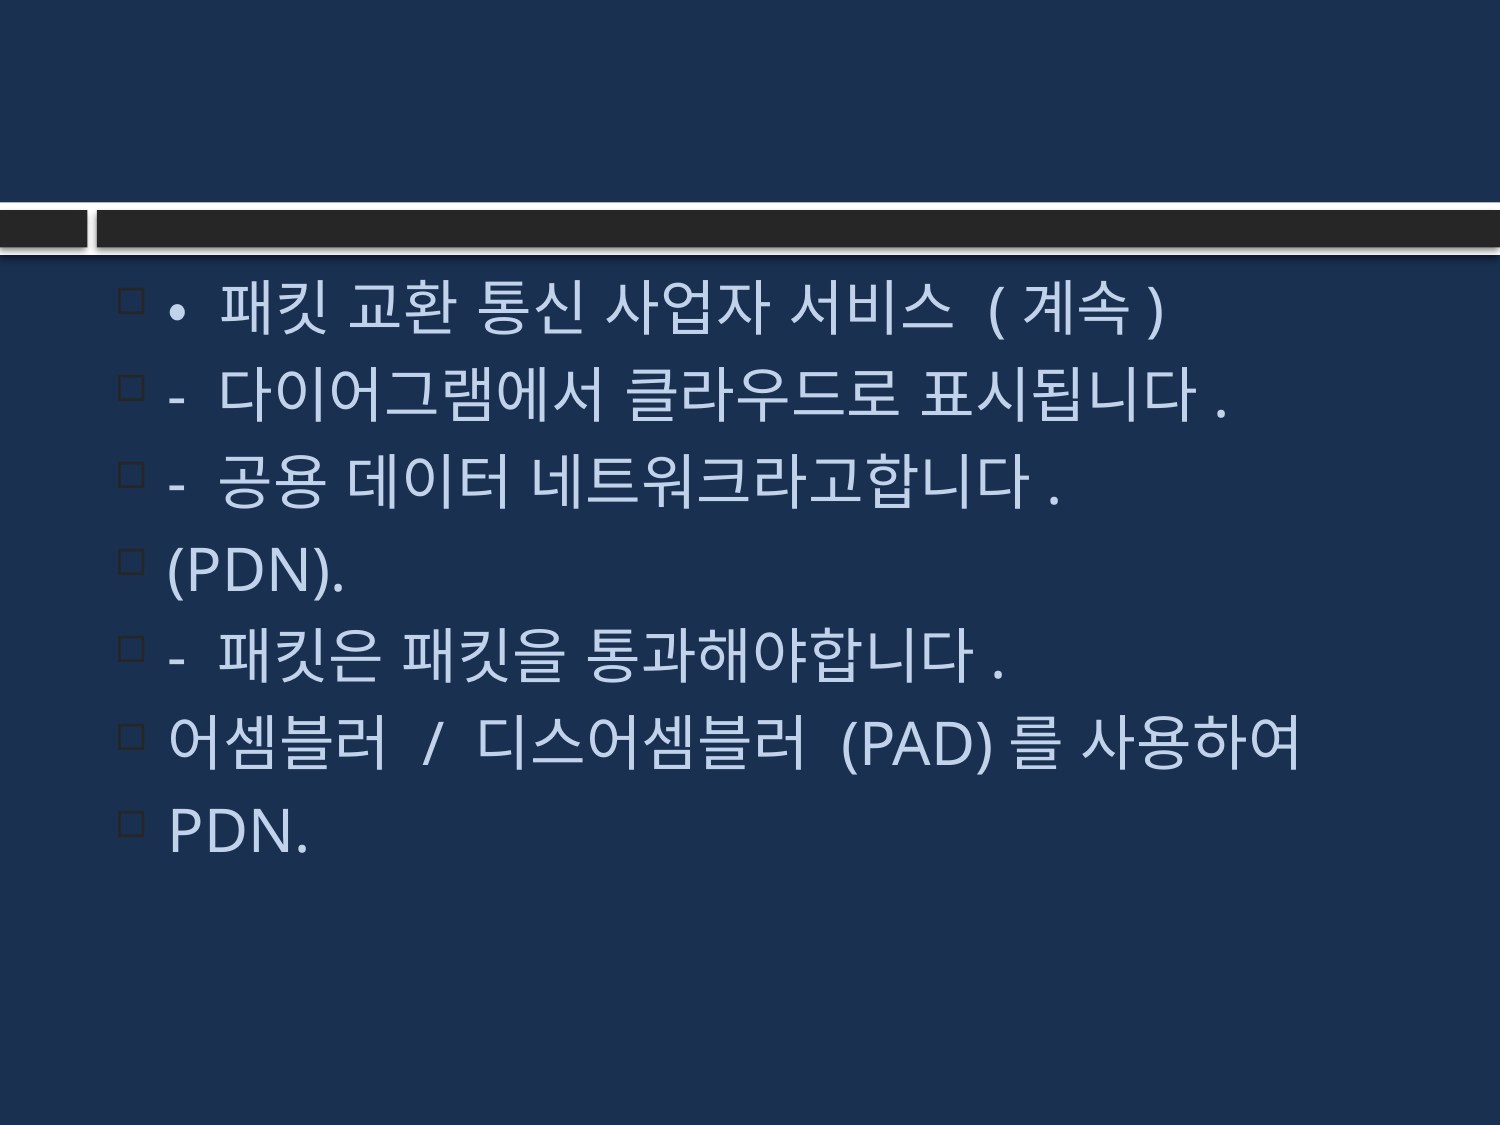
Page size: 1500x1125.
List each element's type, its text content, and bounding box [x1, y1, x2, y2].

list • 패킷 교환 통신 사업자 서비스 (계속) - 다이어그램에서 클라우드로 표시됩니다. - 공용 데이터 네트워크라고합니다. (PDN). - 패킷은 패킷을 통과해야합니다. 어셈블러 / 디스어셈블러 (PAD)를 사용하여 PDN. [100, 262, 1438, 1000]
